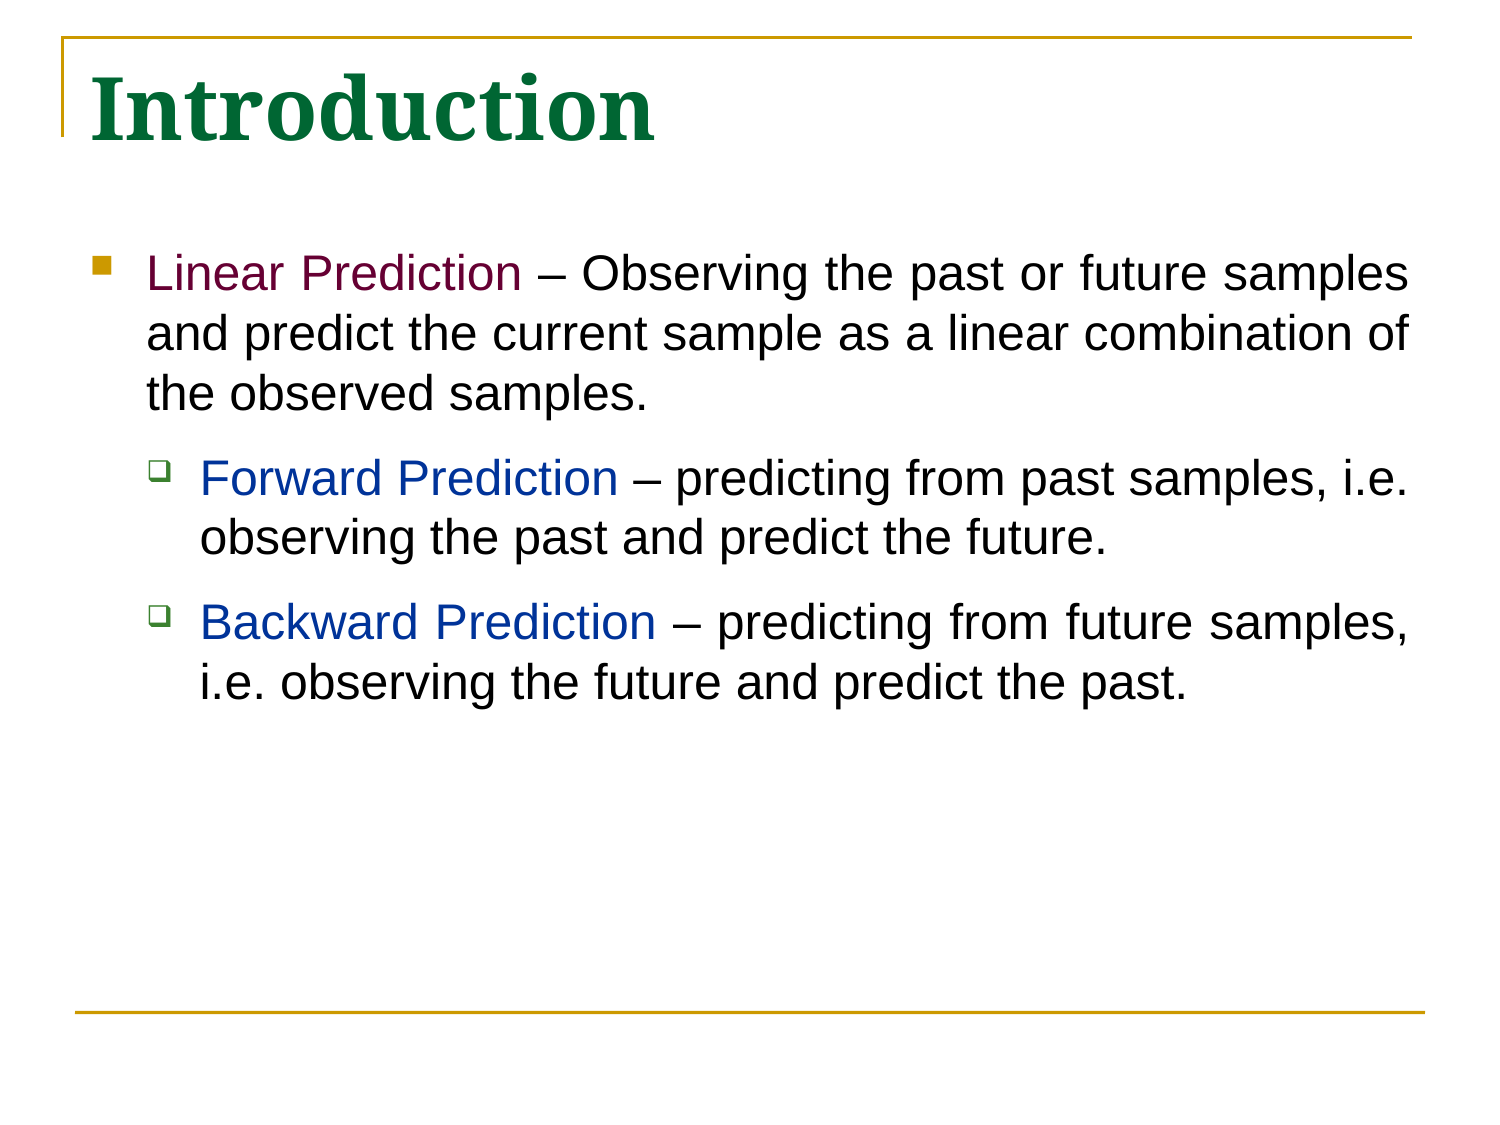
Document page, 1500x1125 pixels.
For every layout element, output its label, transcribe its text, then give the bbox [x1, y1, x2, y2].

list Linear Prediction – Observing the past or future samples and predict the current sample as a linear combination of the observed samples. Forward Prediction – predicting from past samples, i.e. observing the past and predict the future. Backward Prediction – predicting from future samples, i.e. observing the future and predict the past. [74, 232, 1425, 976]
title Introduction [75, 45, 1425, 232]
